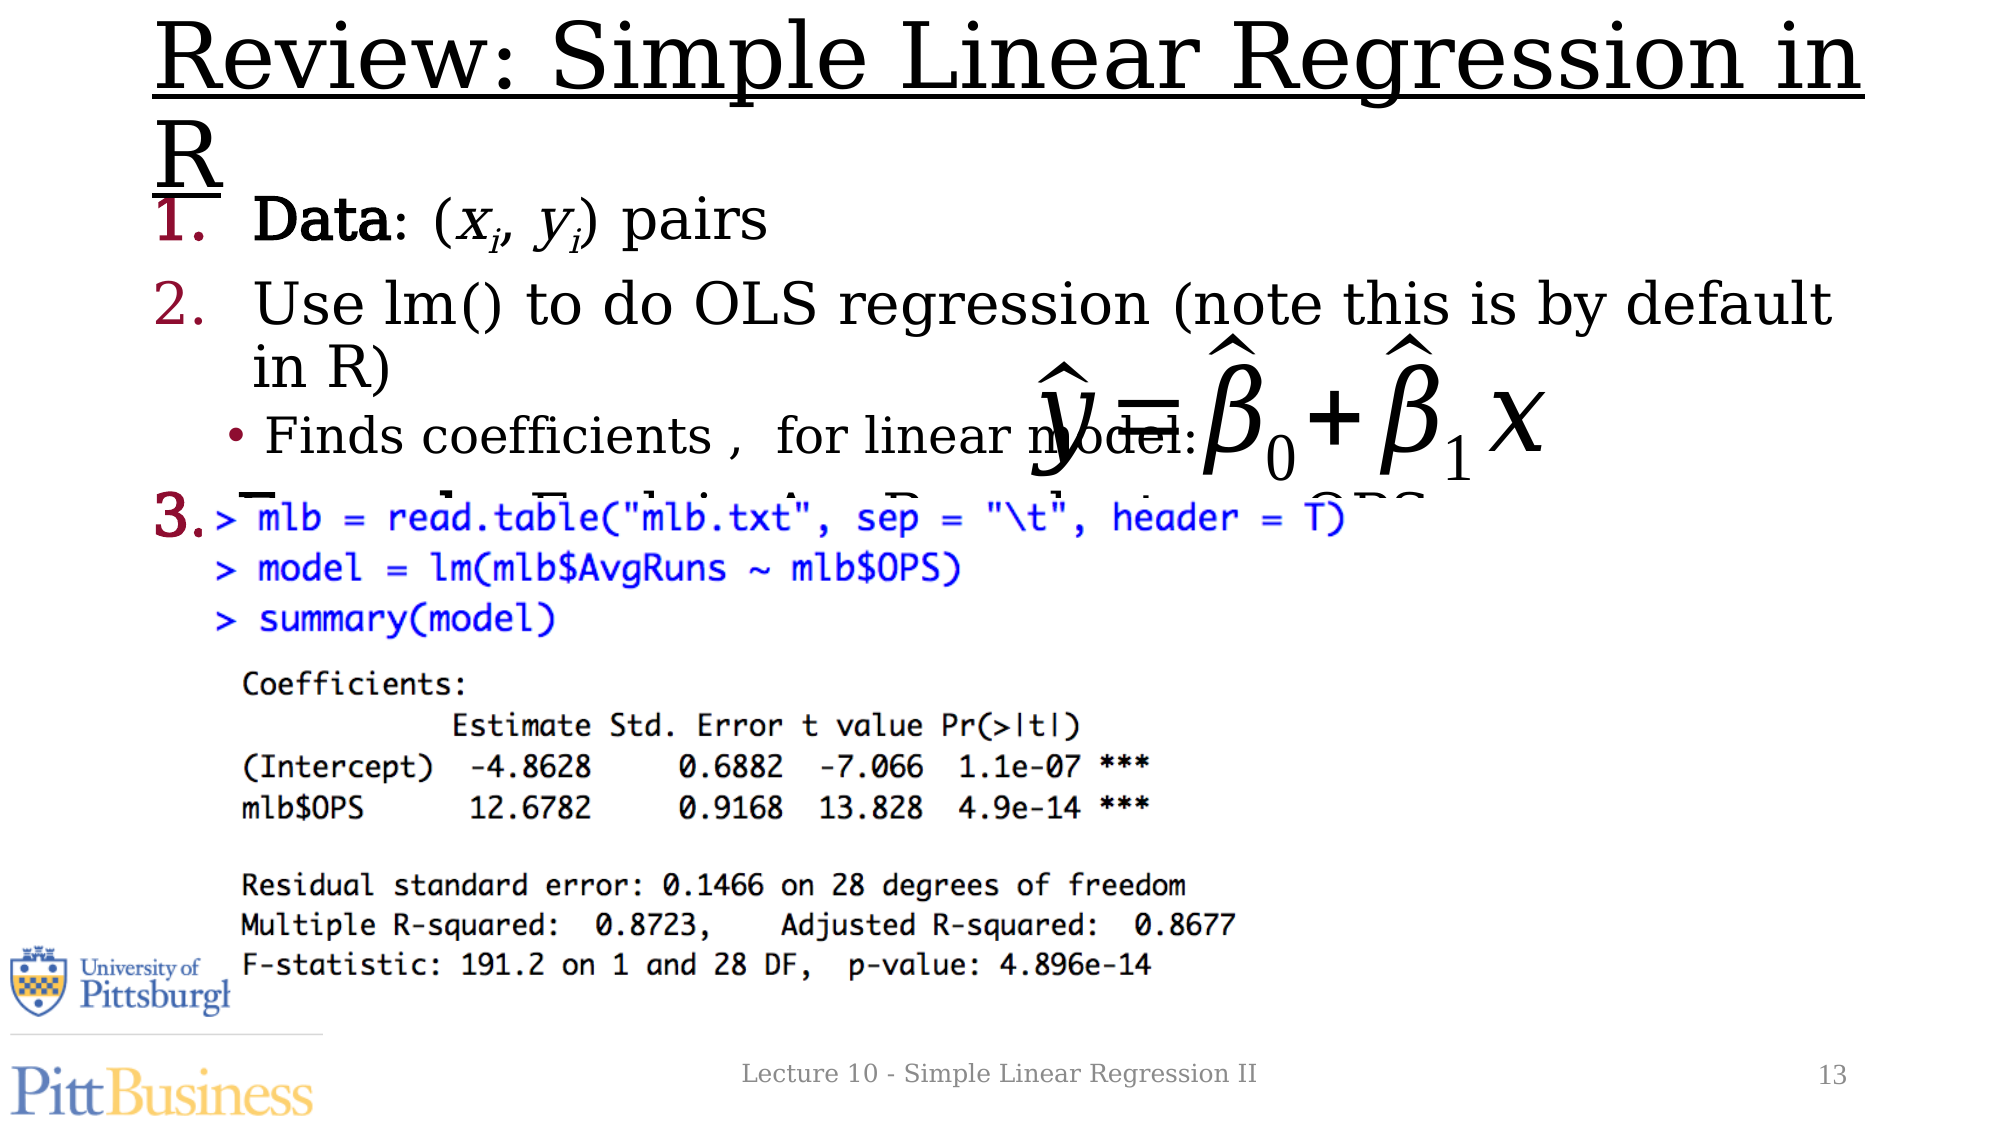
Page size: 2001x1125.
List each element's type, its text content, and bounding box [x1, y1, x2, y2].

picture [230, 661, 1407, 845]
text_box Review: Simple Linear Regression in R [137, 0, 1900, 218]
text_box [0, 935, 323, 1125]
slide_number 13 [1412, 1042, 1863, 1103]
picture [230, 850, 1365, 1017]
picture [201, 498, 1638, 644]
footer Lecture 10 - Simple Linear Regression II [662, 1042, 1338, 1103]
